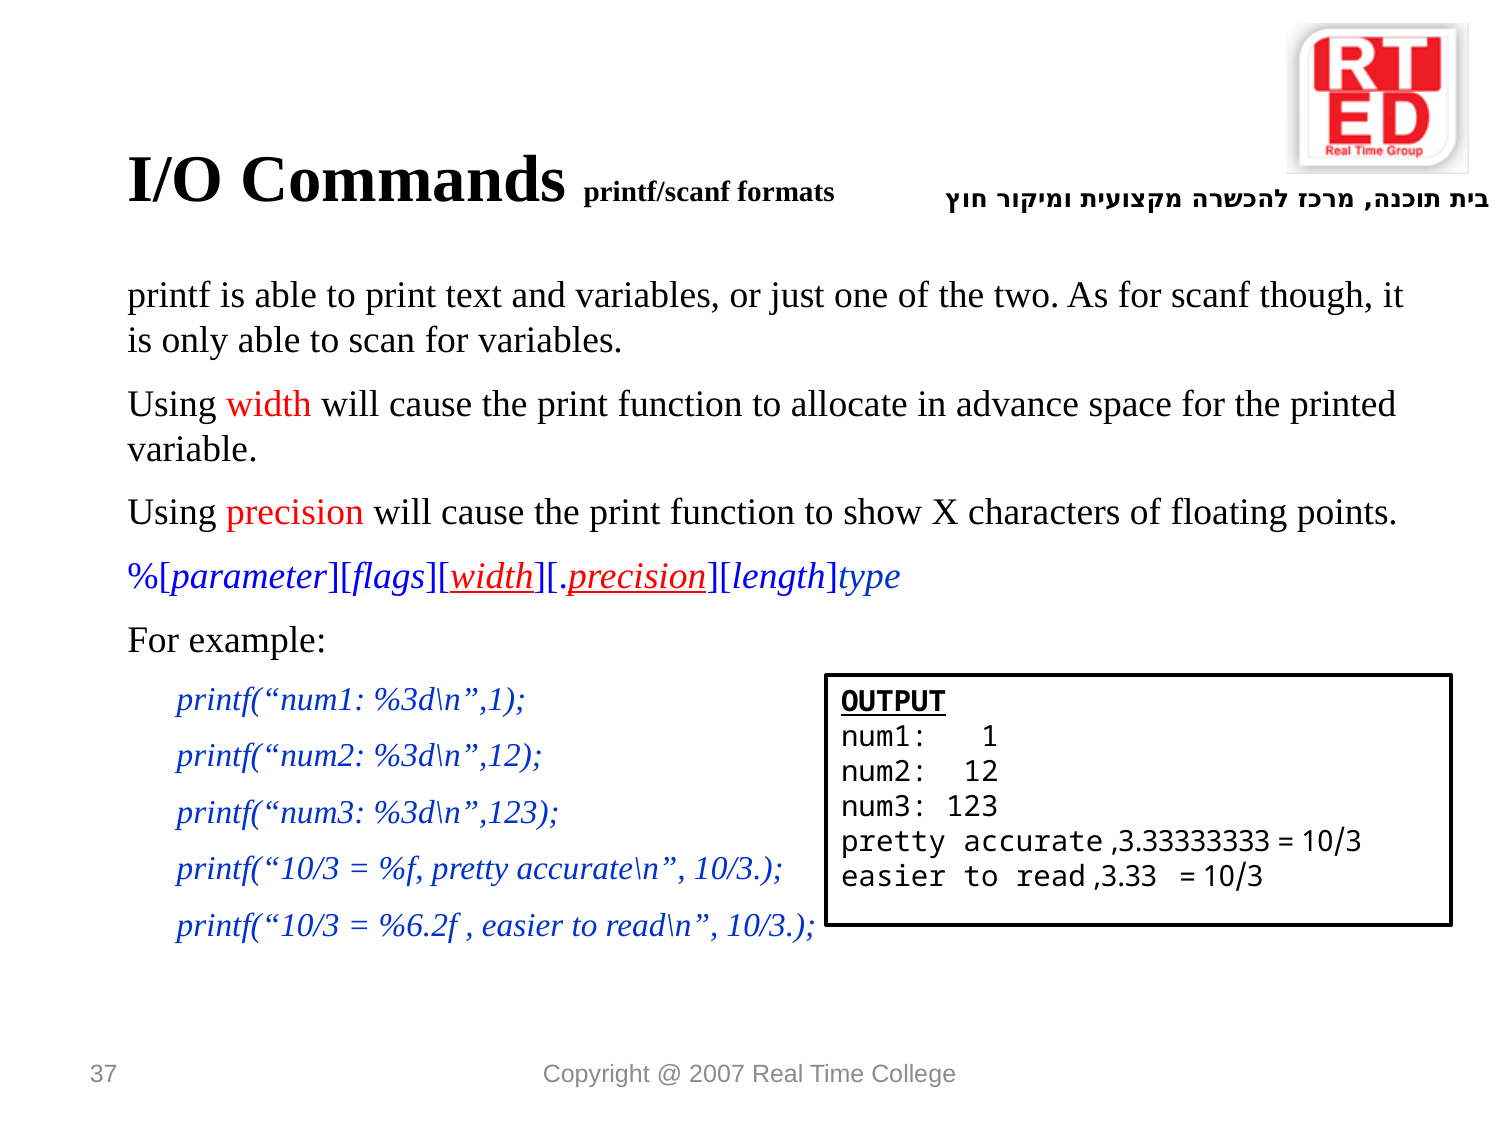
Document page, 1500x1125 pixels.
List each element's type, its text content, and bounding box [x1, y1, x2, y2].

text_box Copyright @ 2007 Real Time College [512, 1042, 988, 1103]
text_box printf is able to print text and variables, or just one of the two. As for scanf though, it is only able to scan for variables. Using width will cause the print function to allocate in advance space for the printed variable. Using precision will cause the print function to show X characters of floating points. %[parameter][flags][width][.precision][length]type For example: printf(“num1: %3d\n”,1); printf(“num2: %3d\n”,12); printf(“num3: %3d\n”,123); printf(“10/3 = %f, pretty accurate\n”, 10/3.); printf(“10/3 = %6.2f , easier to read\n”, 10/3.); [112, 262, 1425, 1014]
picture [1286, 23, 1470, 175]
text_box 37 [75, 1042, 425, 1103]
text_box I/O Commands printf/scanf formats [112, 137, 1025, 213]
text_box OUTPUT num1: 1 num2: 12 num3: 123 10/3 = 3.33333333, pretty accurate 10/3 = 3.33, easier to read [824, 673, 1453, 927]
